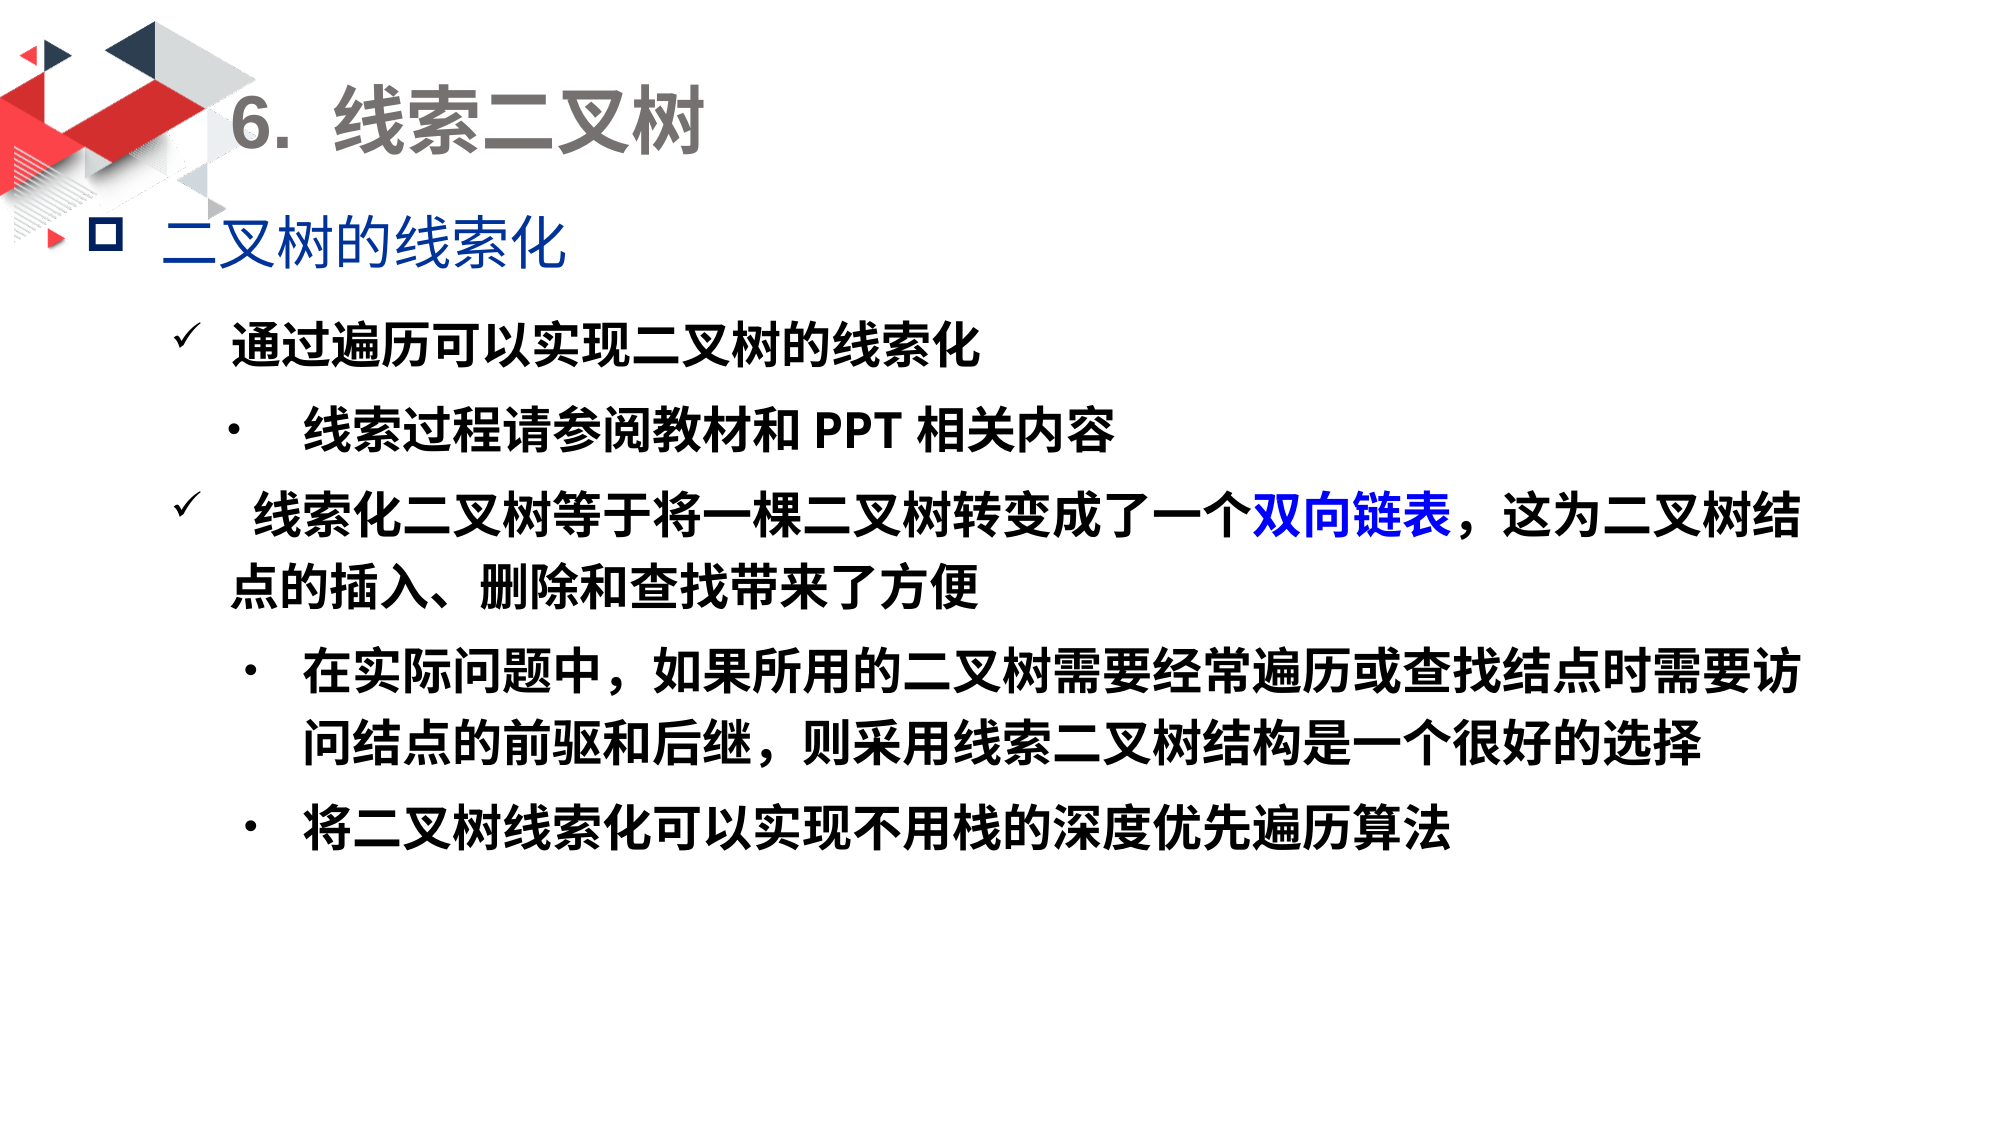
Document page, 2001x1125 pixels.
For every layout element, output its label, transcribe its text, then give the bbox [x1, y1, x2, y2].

picture [0, 21, 256, 255]
list 通过遍历可以实现二叉树的线索化 线索过程请参阅教材和PPT相关内容 线索化二叉树等于将一棵二叉树转变成了一个双向链表，这为二叉树结点的插入、删除和查找带来了方便 在实际问题中，如果所用的二叉树需要经常遍历或查找结点时需要访问结点的前驱和后继，则采用线索二叉树结构是一个很好的选择 将二叉树线索化可以实现不用栈的深度优先遍历算法 [155, 294, 1846, 924]
text_box 二叉树的线索化 [70, 184, 896, 271]
title 6. 线索二叉树 [215, 60, 1134, 188]
